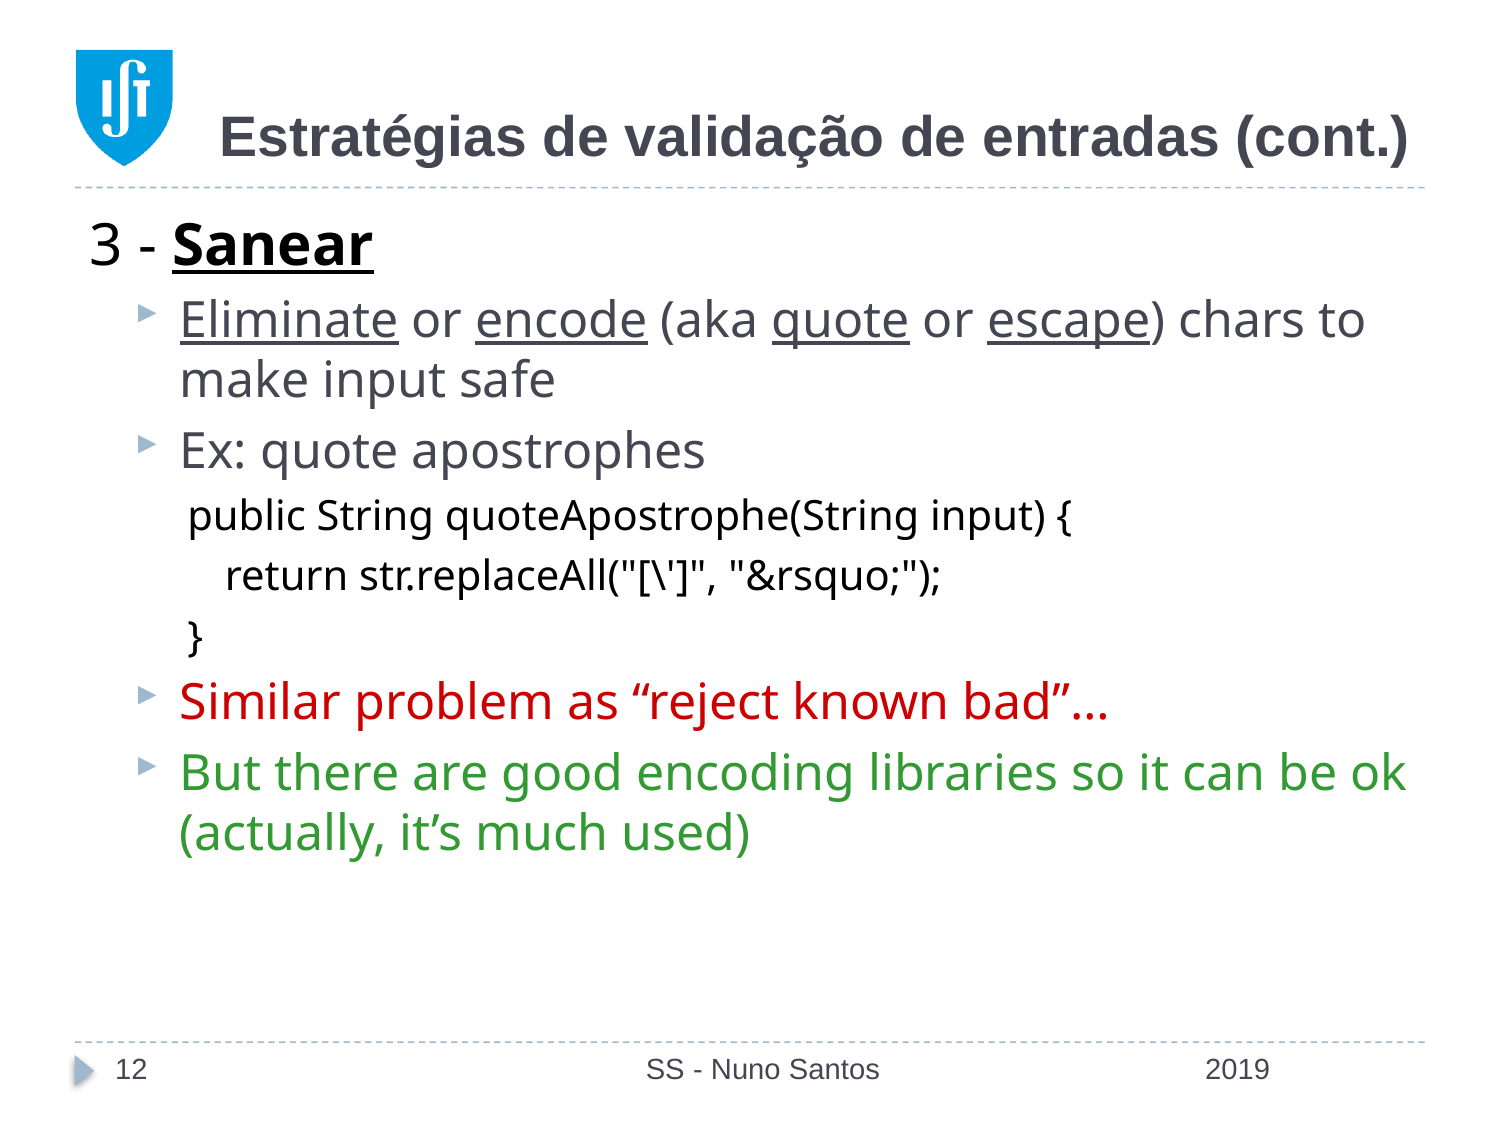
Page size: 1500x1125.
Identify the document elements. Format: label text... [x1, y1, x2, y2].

picture [68, 42, 180, 175]
slide_number 2019 [1051, 1042, 1426, 1103]
list 3 - Sanear Eliminate or encode (aka quote or escape) chars to make input safe Ex: quote apostrophes public String quoteApostrophe(String input) { return str.replaceAll("[\']", "&rsquo;"); } Similar problem as “reject known bad”… But there are good encoding libraries so it can be ok (actually, it’s much used) [75, 200, 1425, 1010]
footer SS - Nuno Santos [475, 1042, 1051, 1103]
title Estratégias de validação de entradas (cont.) [200, 24, 1425, 175]
slide_number 12 [100, 1042, 426, 1103]
